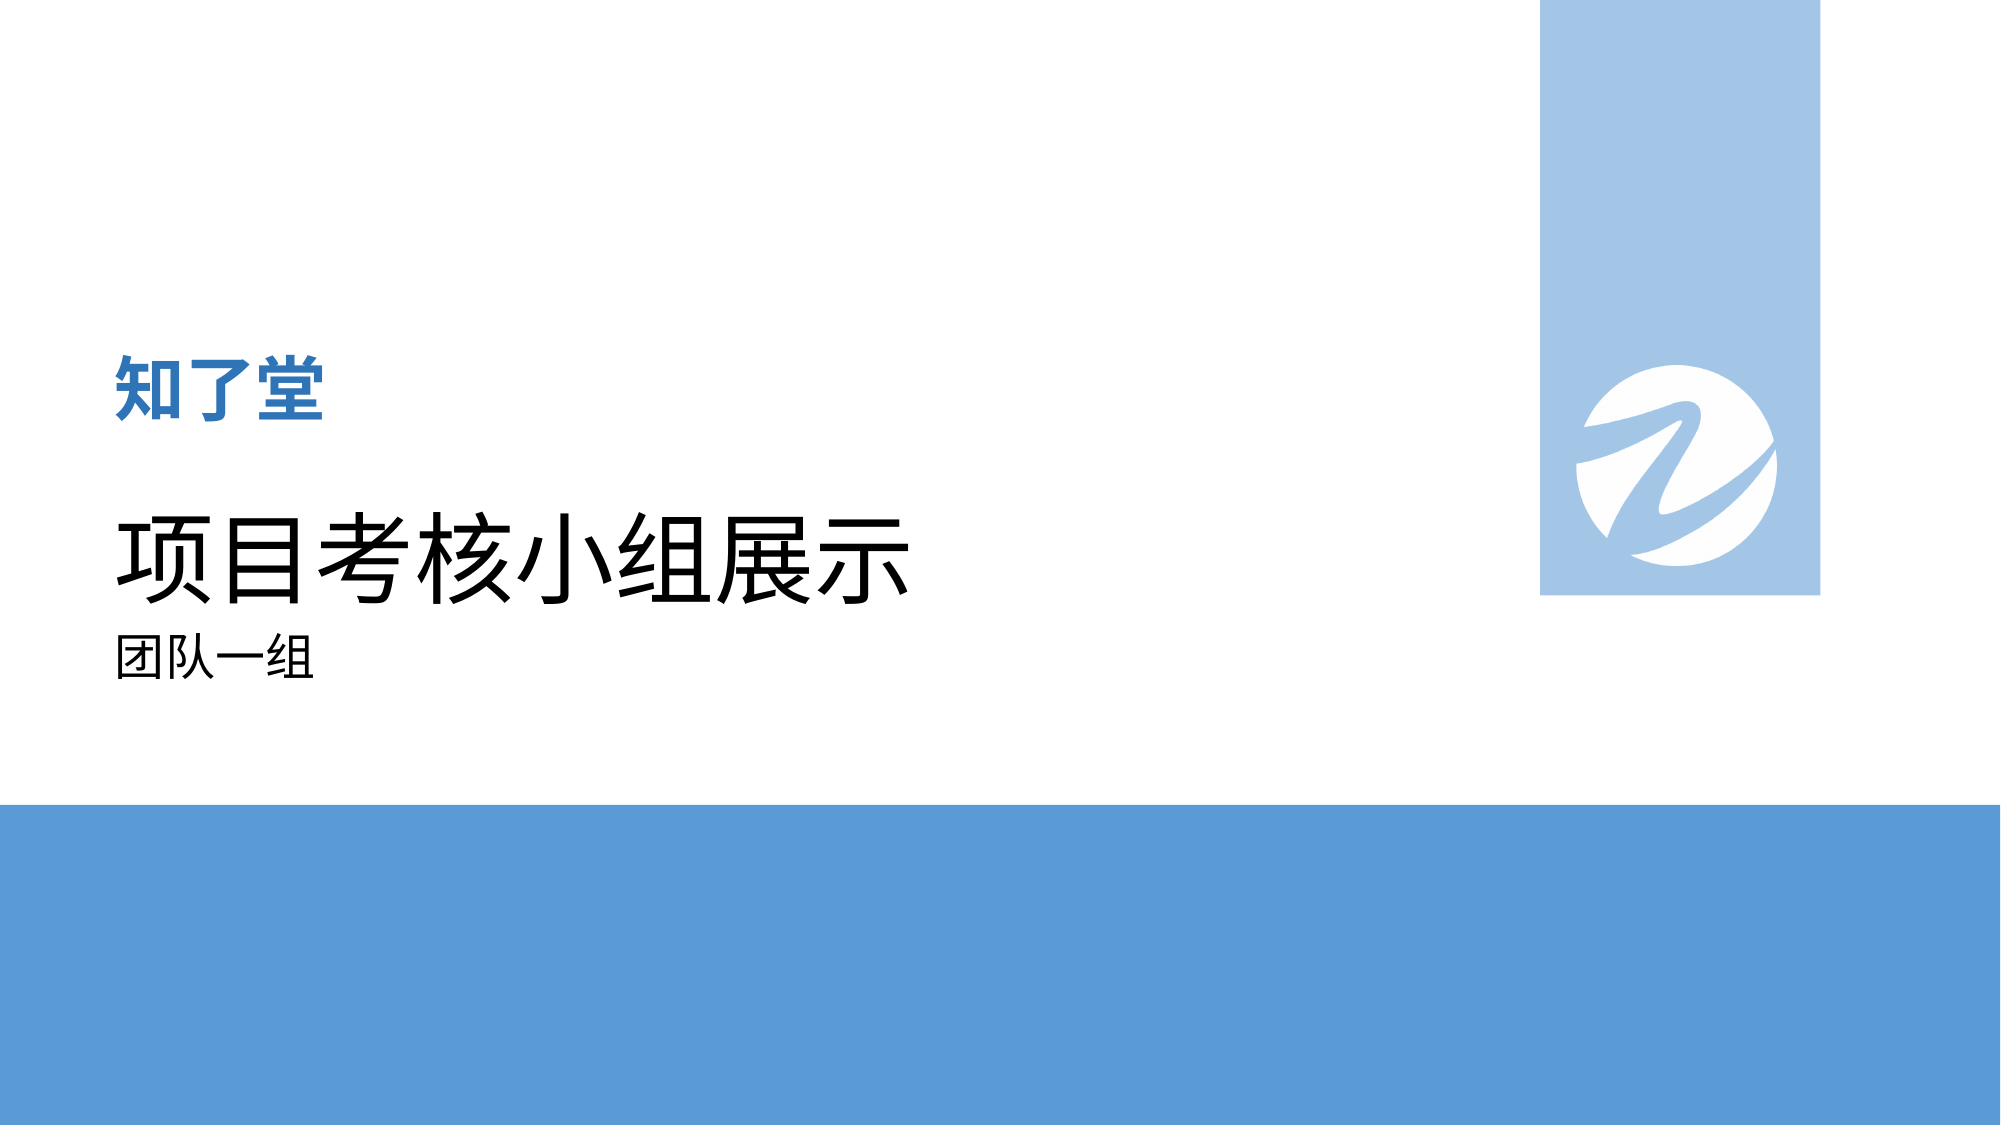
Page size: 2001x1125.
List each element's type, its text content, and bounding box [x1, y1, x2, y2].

title 项目考核小组展示 [99, 477, 1600, 625]
subtitle 团队一组 [99, 625, 1600, 897]
picture [1576, 365, 1784, 566]
